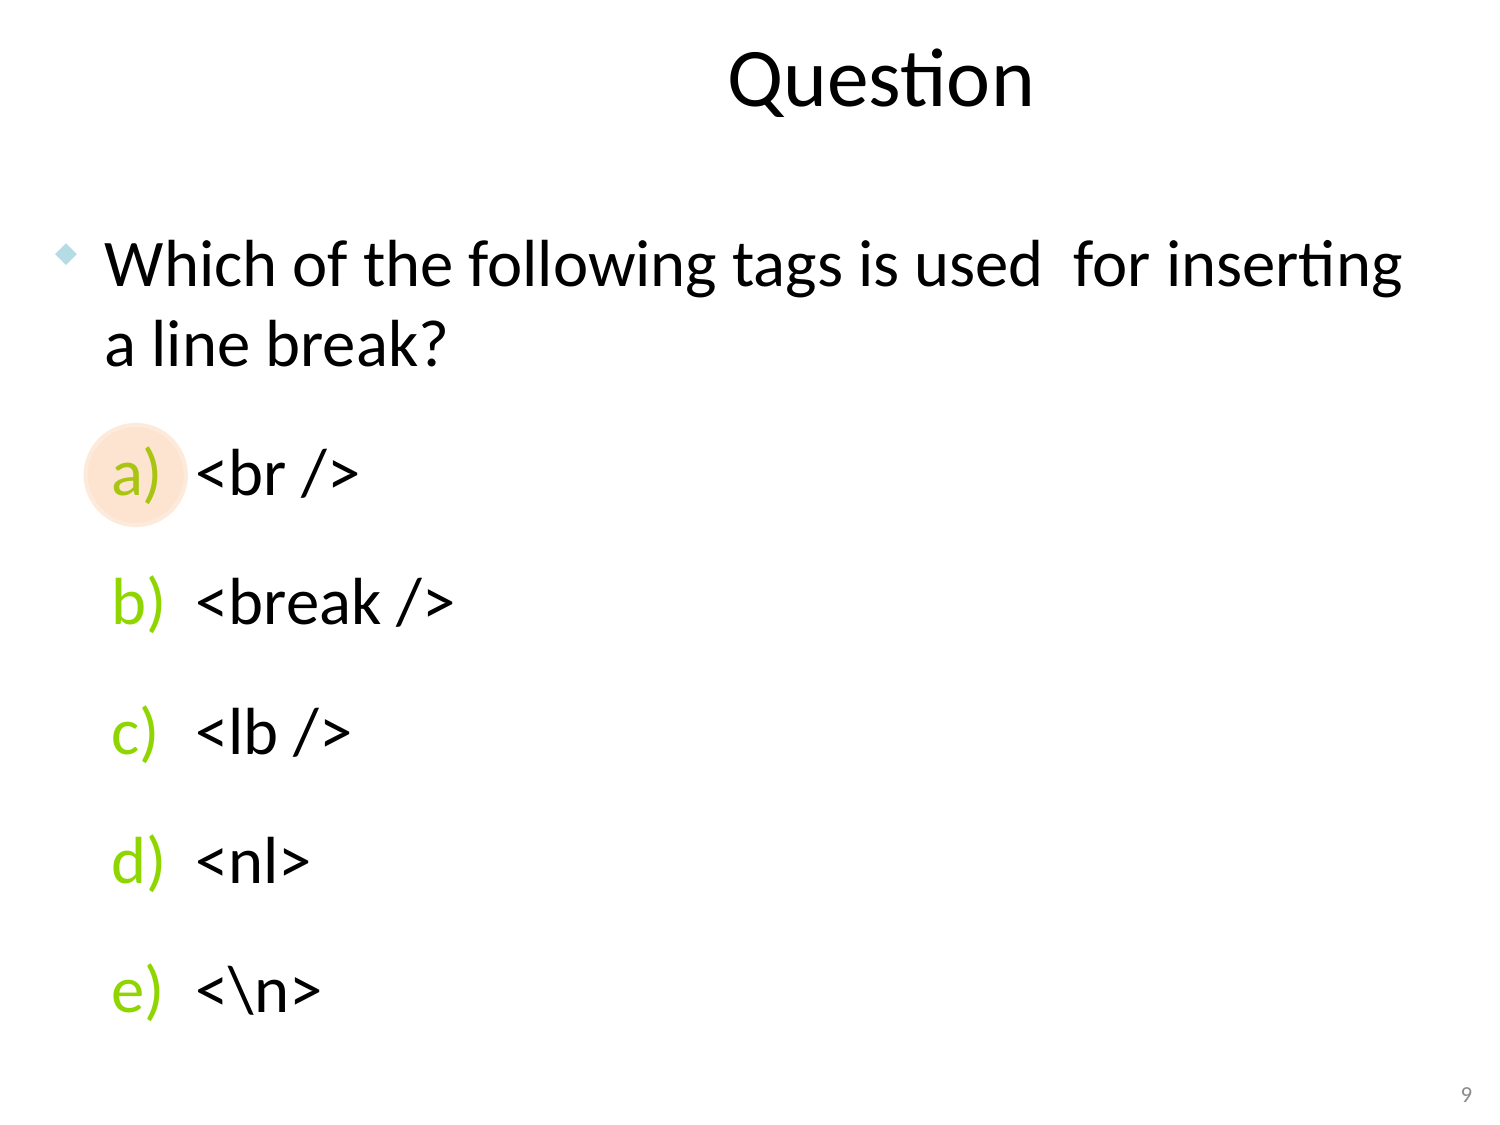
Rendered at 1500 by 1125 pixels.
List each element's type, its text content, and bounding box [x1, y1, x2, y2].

slide_number 9 [1412, 1074, 1488, 1113]
list Which of the following tags is used for inserting a line break? <br /> <break /> <lb /> <nl> <\n> [37, 212, 1463, 1063]
text_box [83, 422, 188, 528]
title Question [300, 12, 1463, 150]
